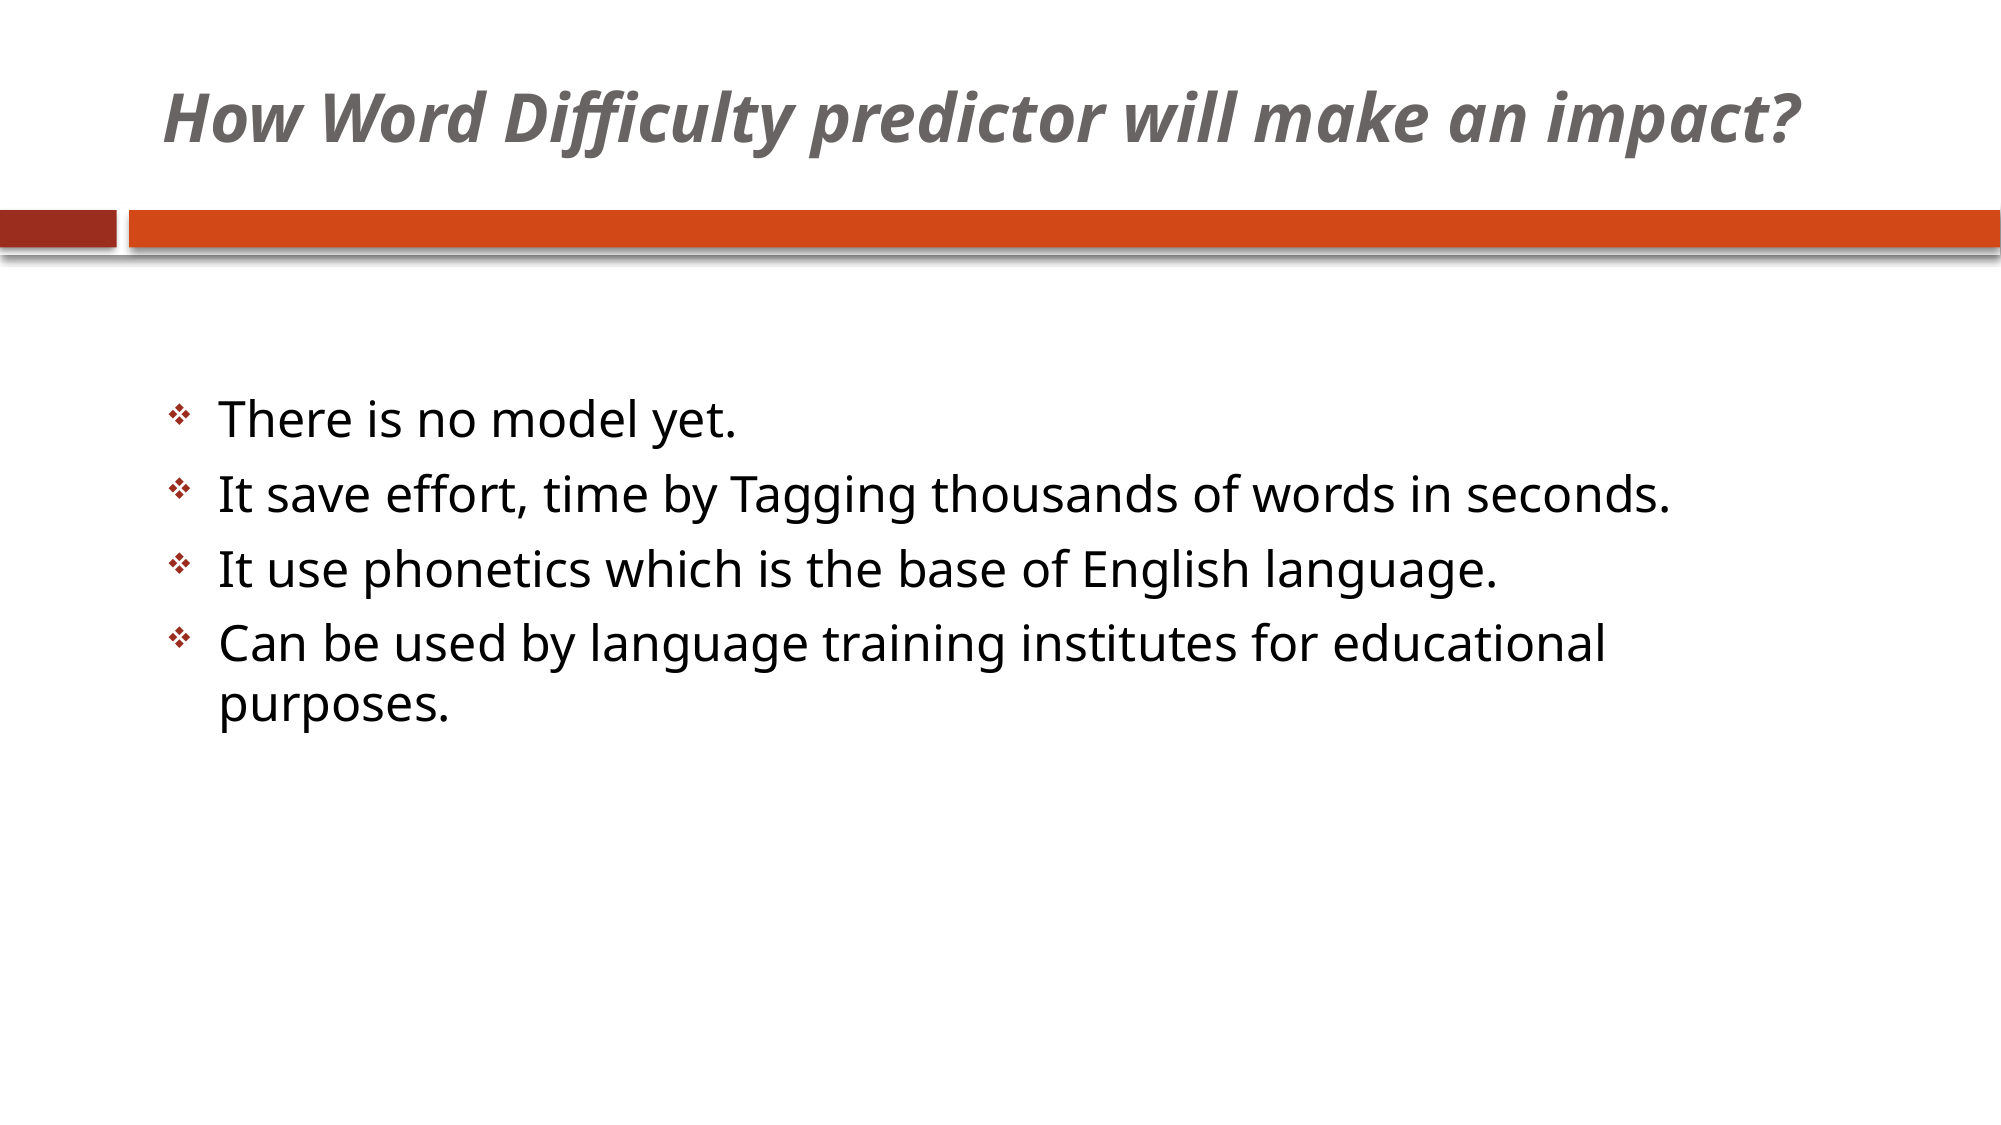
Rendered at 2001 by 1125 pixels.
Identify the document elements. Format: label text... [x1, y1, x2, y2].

list There is no model yet. It save effort, time by Tagging thousands of words in seconds. It use phonetics which is the base of English language. Can be used by language training institutes for educational purposes. [151, 380, 1850, 759]
title How Word Difficulty predictor will make an impact? [148, 33, 1847, 199]
